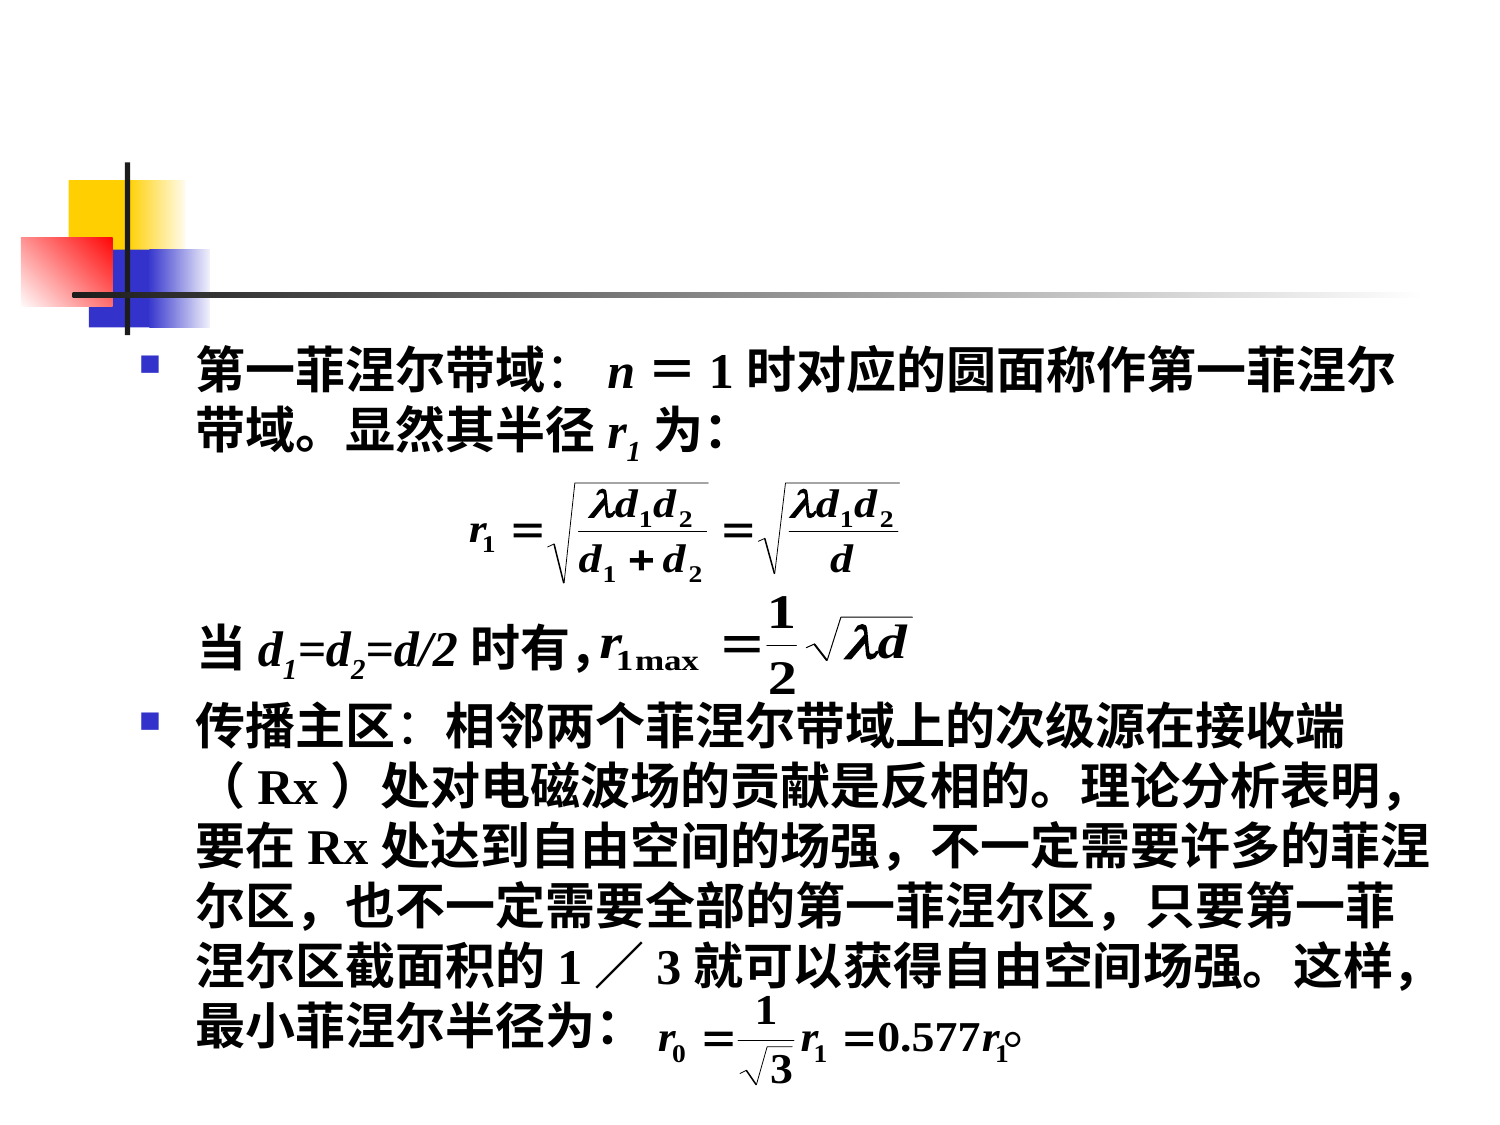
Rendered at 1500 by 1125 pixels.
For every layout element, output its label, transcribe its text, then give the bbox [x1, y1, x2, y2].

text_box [655, 987, 1011, 1089]
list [466, 479, 904, 587]
list 第一菲涅尔带域：n＝1时对应的圆面称作第一菲涅尔带域。显然其半径r1为： 当d1=d2=d/2时有， 传播主区：相邻两个菲涅尔带域上的次级源在接收端（Rx）处对电磁波场的贡献是反相的。理论分析表明，要在Rx处达到自由空间的场强，不一定需要许多的菲涅尔区，也不一定需要全部的第一菲涅尔区，只要第一菲涅尔区截面积的1／3就可以获得自由空间场强。这样，最小菲涅尔半径为： 。 [123, 330, 1448, 1071]
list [596, 585, 919, 700]
